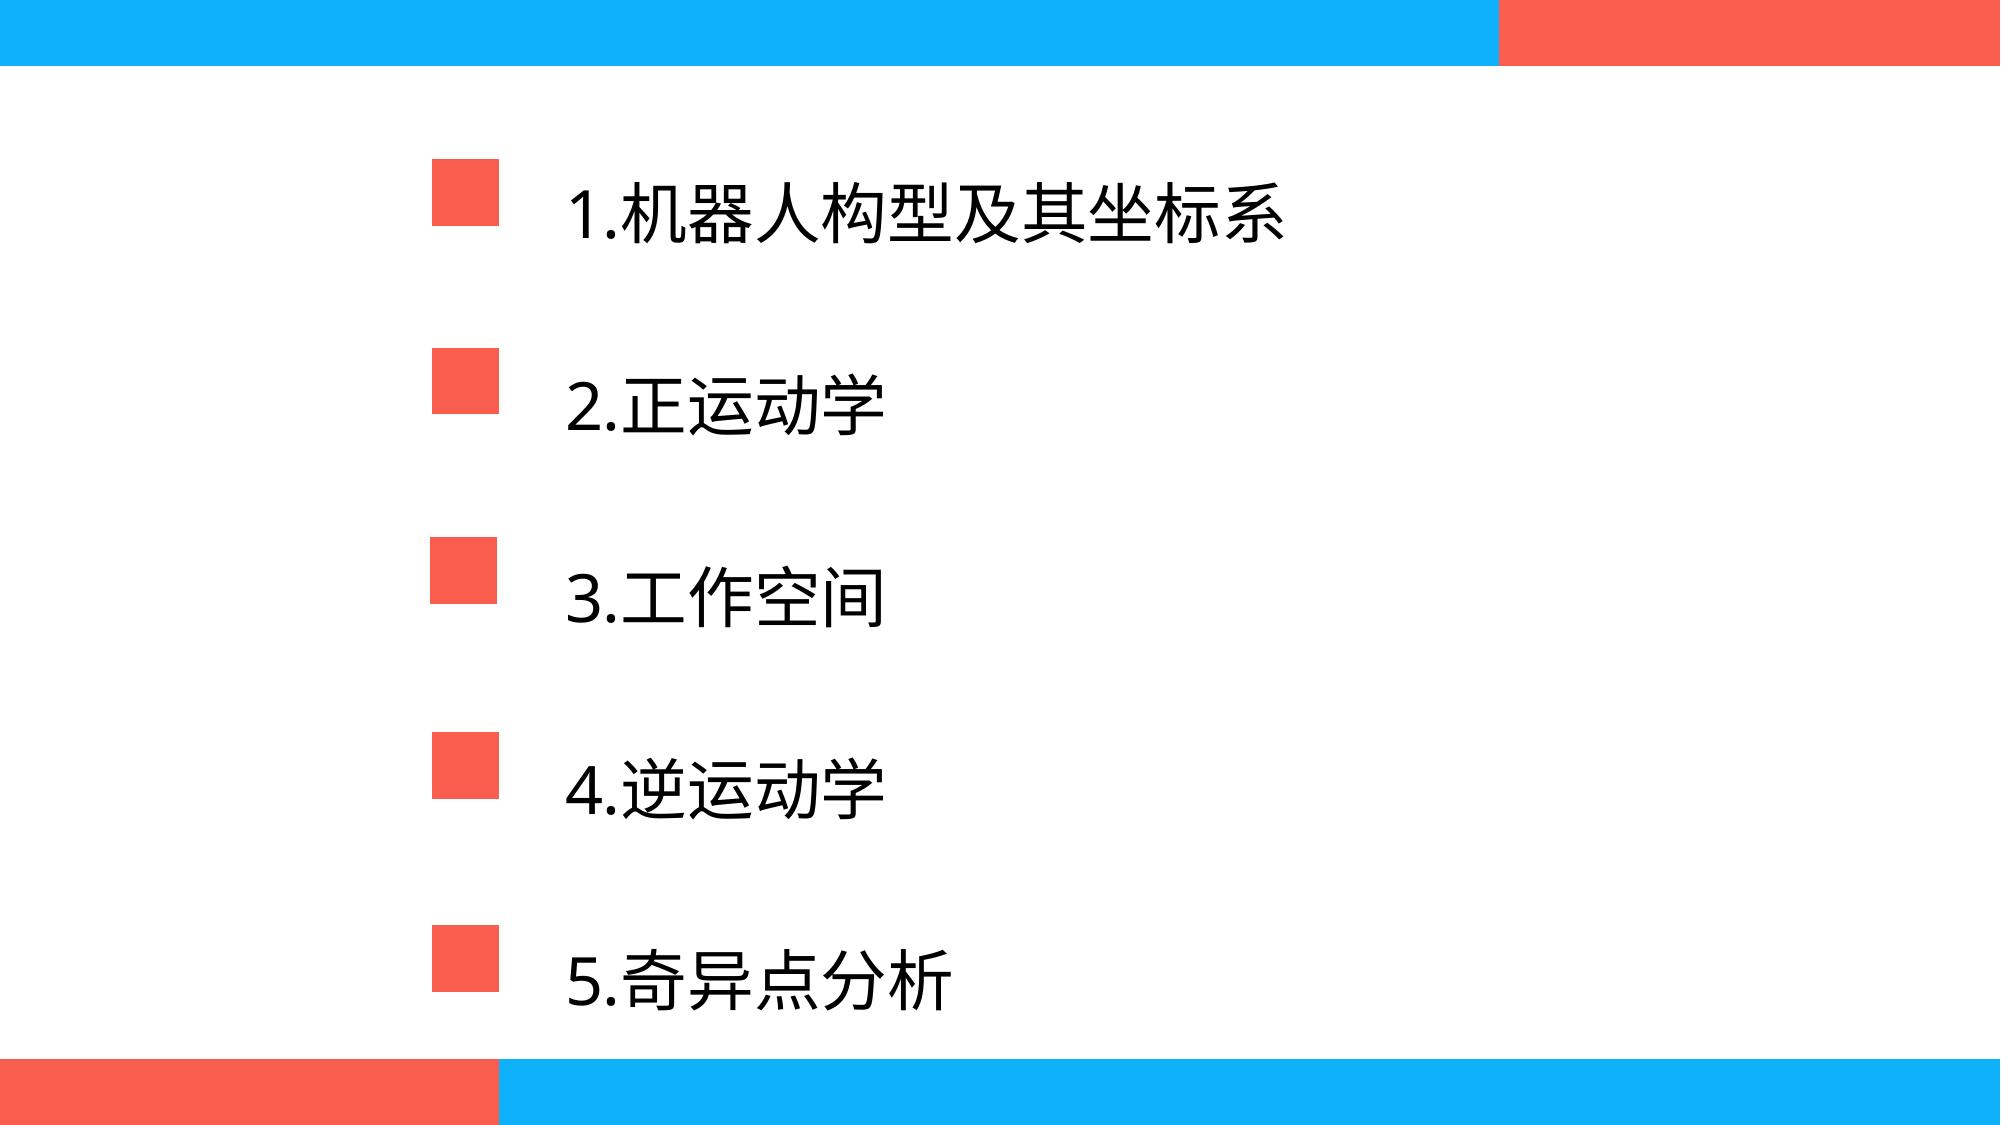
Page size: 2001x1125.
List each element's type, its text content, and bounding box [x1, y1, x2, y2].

text_box [430, 537, 497, 604]
text_box [432, 348, 499, 414]
text_box [499, 1059, 2000, 1125]
text_box [432, 159, 499, 226]
text_box [0, 0, 1499, 66]
text_box [432, 925, 499, 992]
text_box [0, 1059, 499, 1125]
text_box 机器人构型及其坐标系 正运动学 工作空间 逆运动学 奇异点分析 [475, 107, 1304, 1027]
text_box [432, 732, 499, 799]
text_box [1499, 0, 2000, 66]
